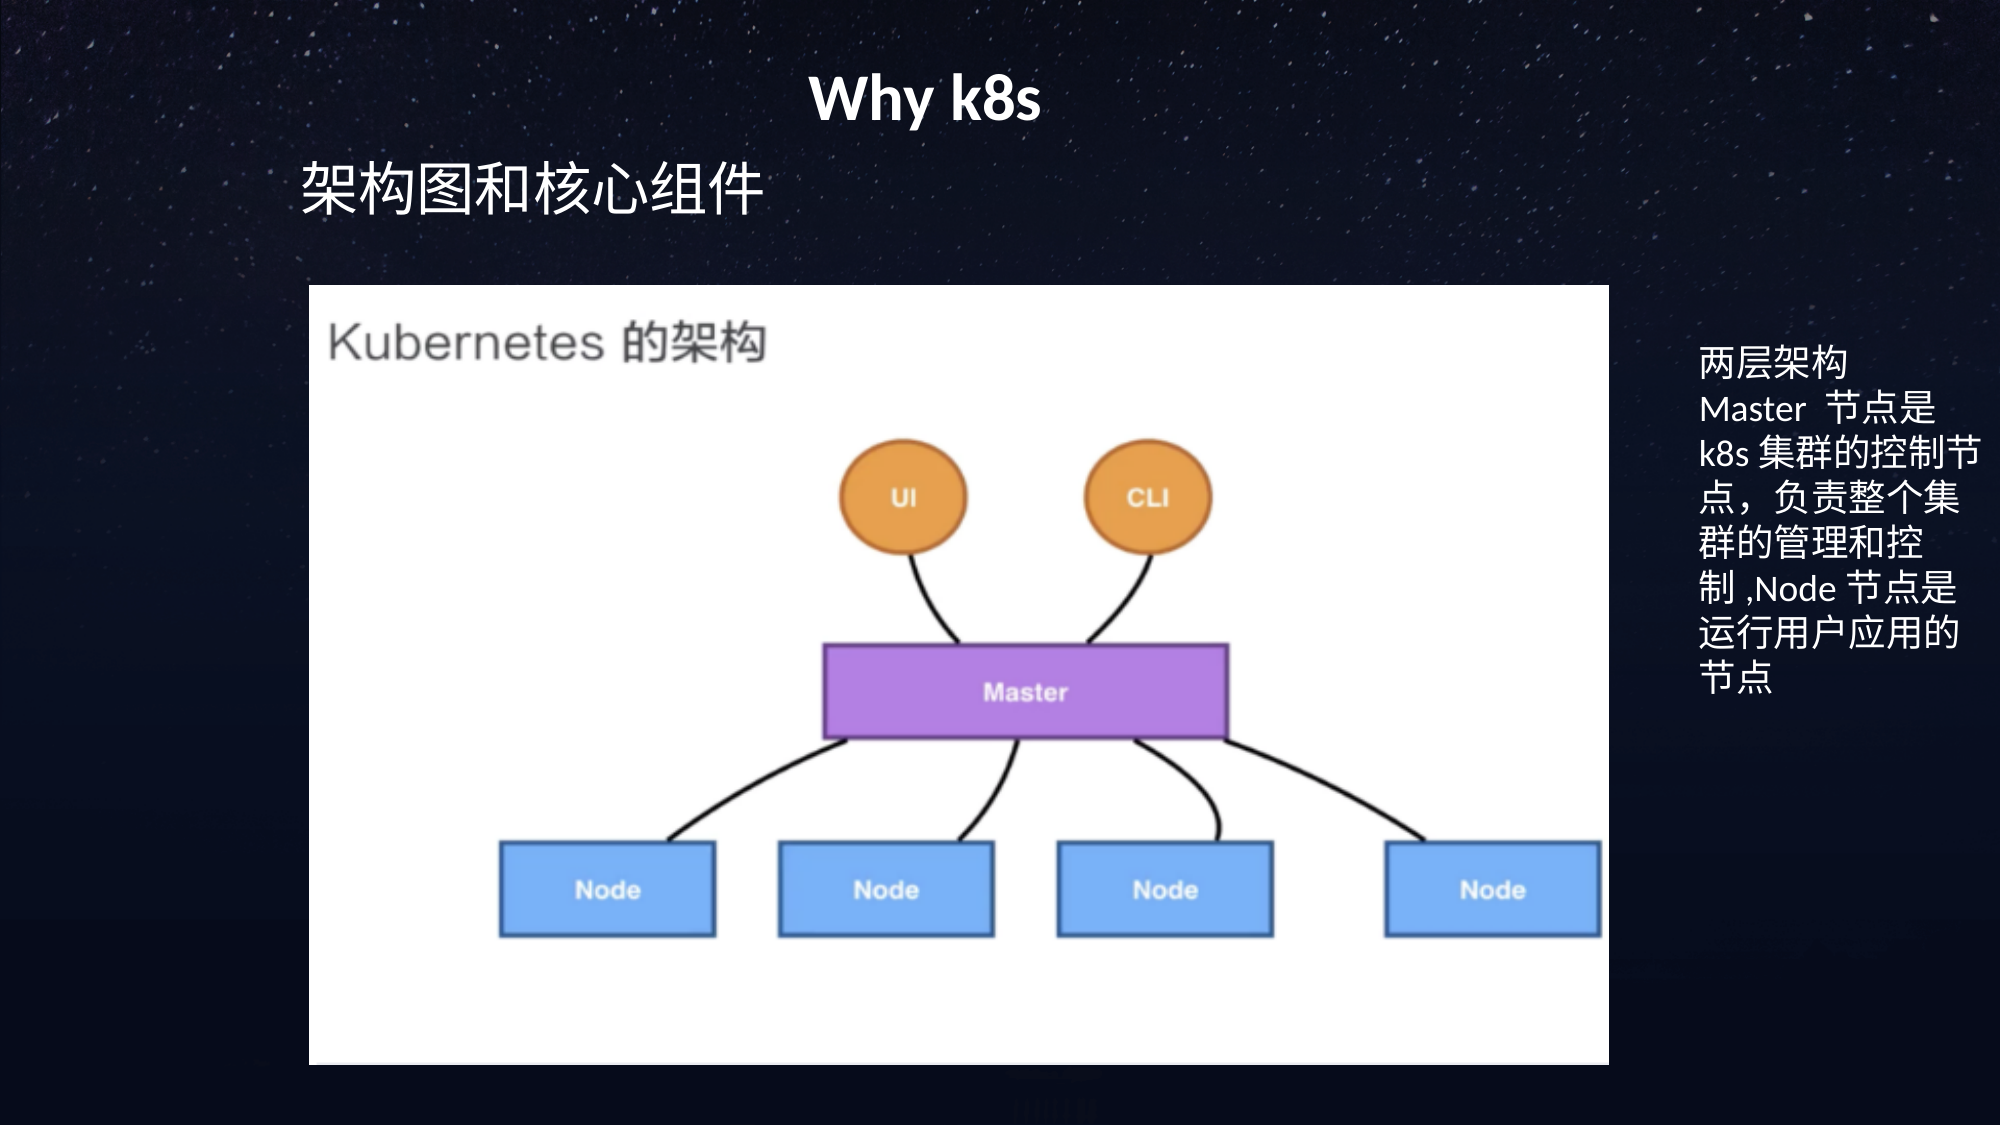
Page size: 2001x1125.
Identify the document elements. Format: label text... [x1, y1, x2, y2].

picture [0, 0, 2000, 1125]
text_box 两层架构 Master 节点是 k8s集群的控制节点，负责整个集群的管理和控制,Node节点是运行用户应用的节点 [1683, 331, 2000, 707]
text_box 架构图和核心组件 [285, 145, 1561, 230]
text_box Why k8s [793, 45, 1125, 142]
